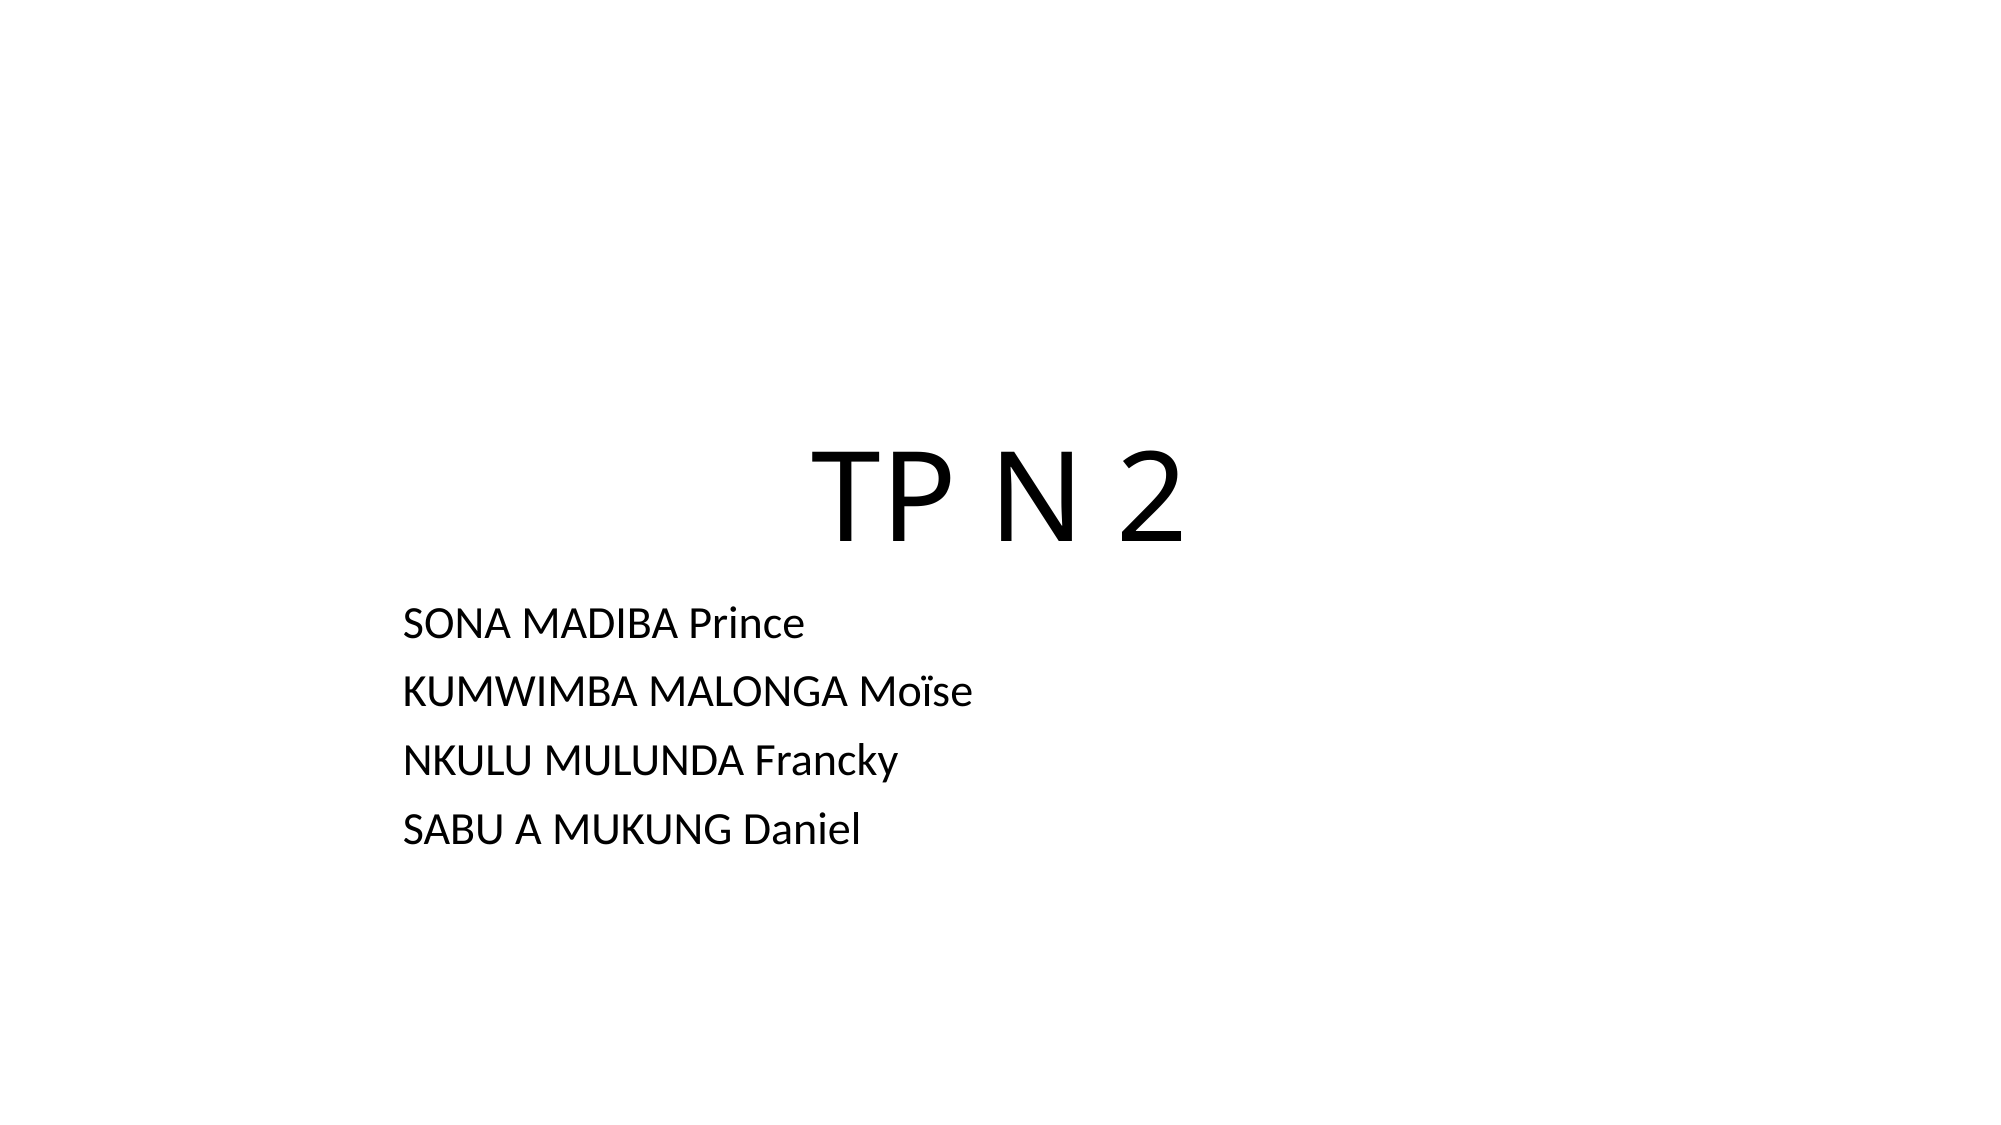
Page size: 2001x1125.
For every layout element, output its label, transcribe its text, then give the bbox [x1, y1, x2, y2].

subtitle SONA MADIBA Prince KUMWIMBA MALONGA Moïse NKULU MULUNDA Francky SABU A MUKUNG Daniel [249, 590, 1750, 863]
title TP N 2 [249, 184, 1750, 576]
